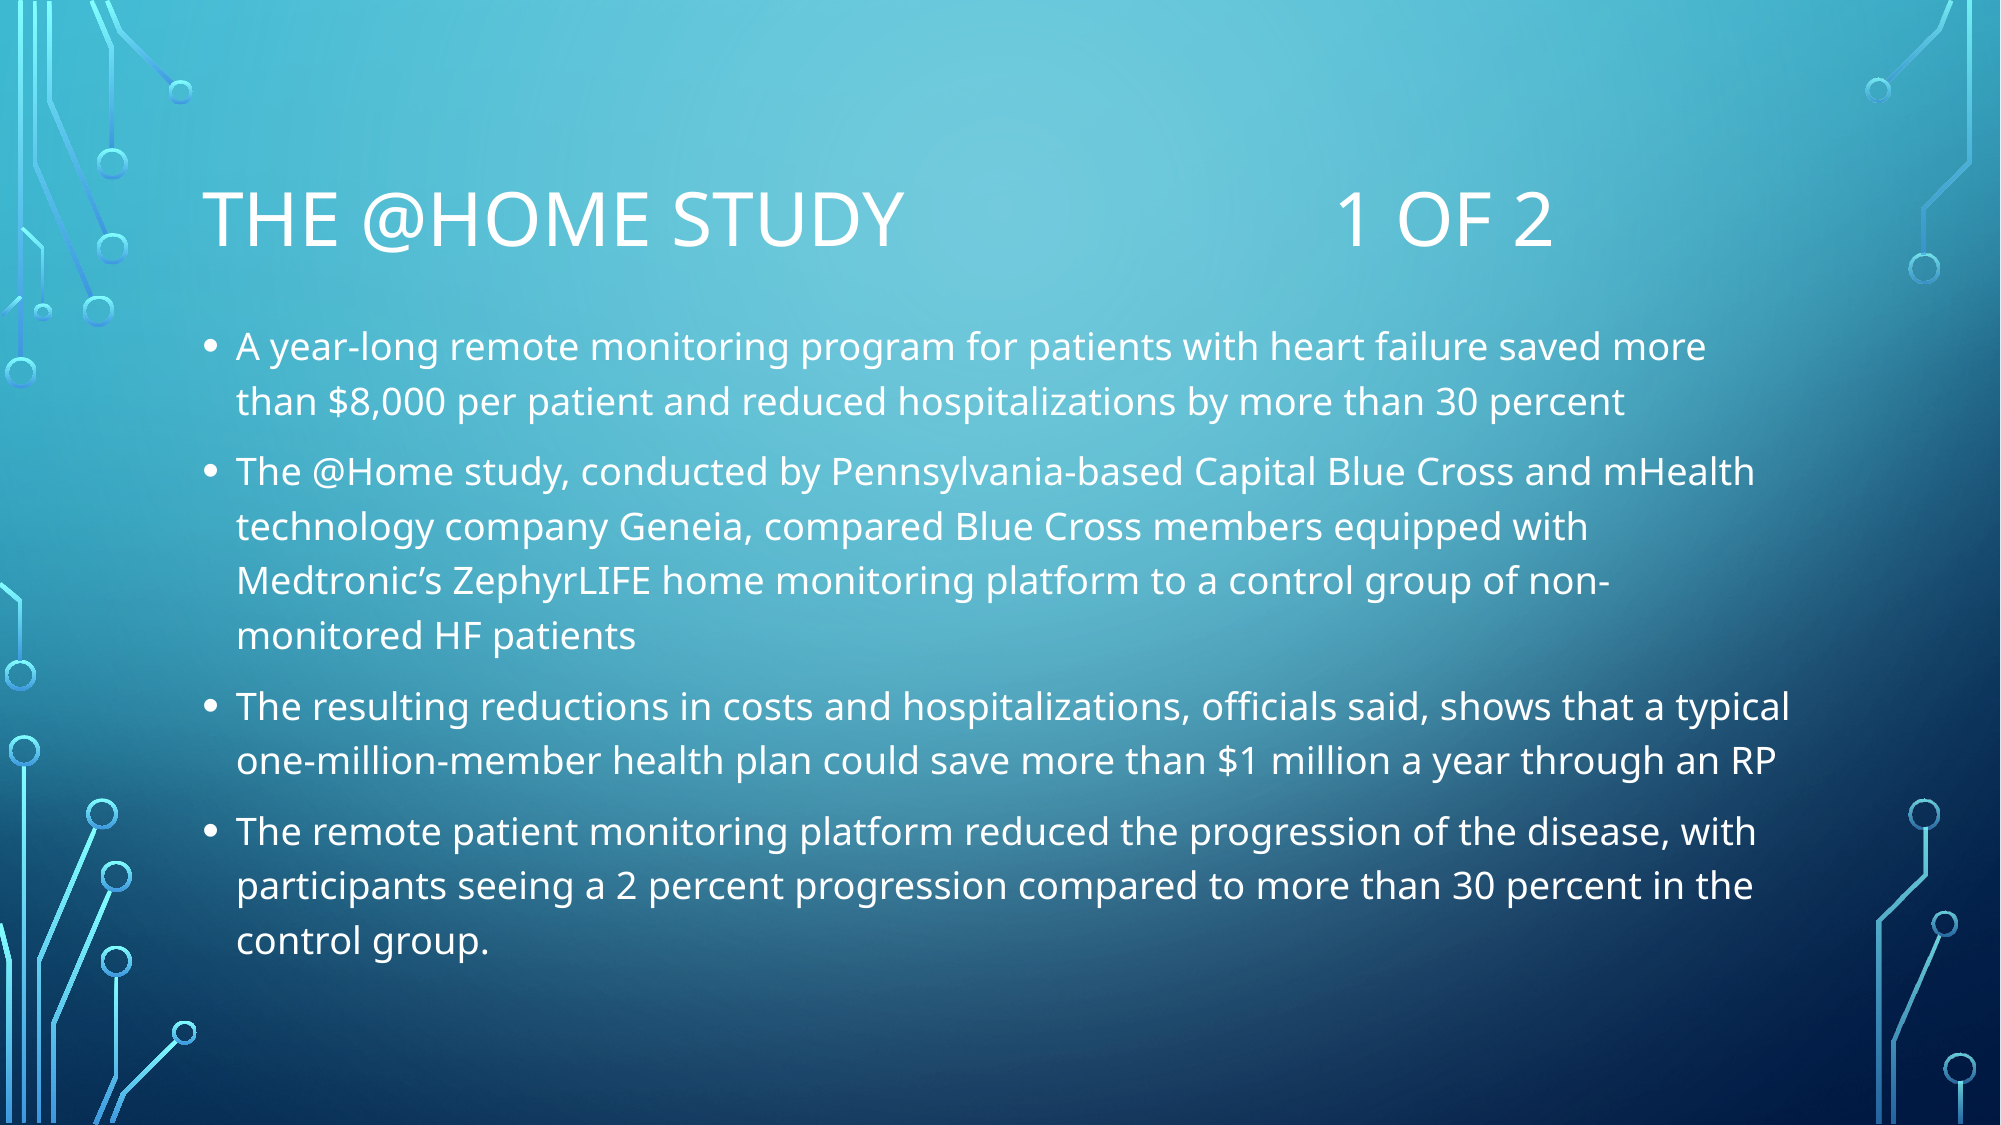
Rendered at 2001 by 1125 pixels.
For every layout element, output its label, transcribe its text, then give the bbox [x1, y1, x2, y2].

title The @Home Study 1 of 2 [187, 101, 1813, 306]
list A year-long remote monitoring program for patients with heart failure saved more than $8,000 per patient and reduced hospitalizations by more than 30 percent The @Home study, conducted by Pennsylvania-based Capital Blue Cross and mHealth technology company Geneia, compared Blue Cross members equipped with Medtronic’s ZephyrLIFE home monitoring platform to a control group of non-monitored HF patients The resulting reductions in costs and hospitalizations, officials said, shows that a typical one-million-member health plan could save more than $1 million a year through an RP The remote patient monitoring platform reduced the progression of the disease, with participants seeing a 2 percent progression compared to more than 30 percent in the control group. [187, 306, 1813, 1023]
